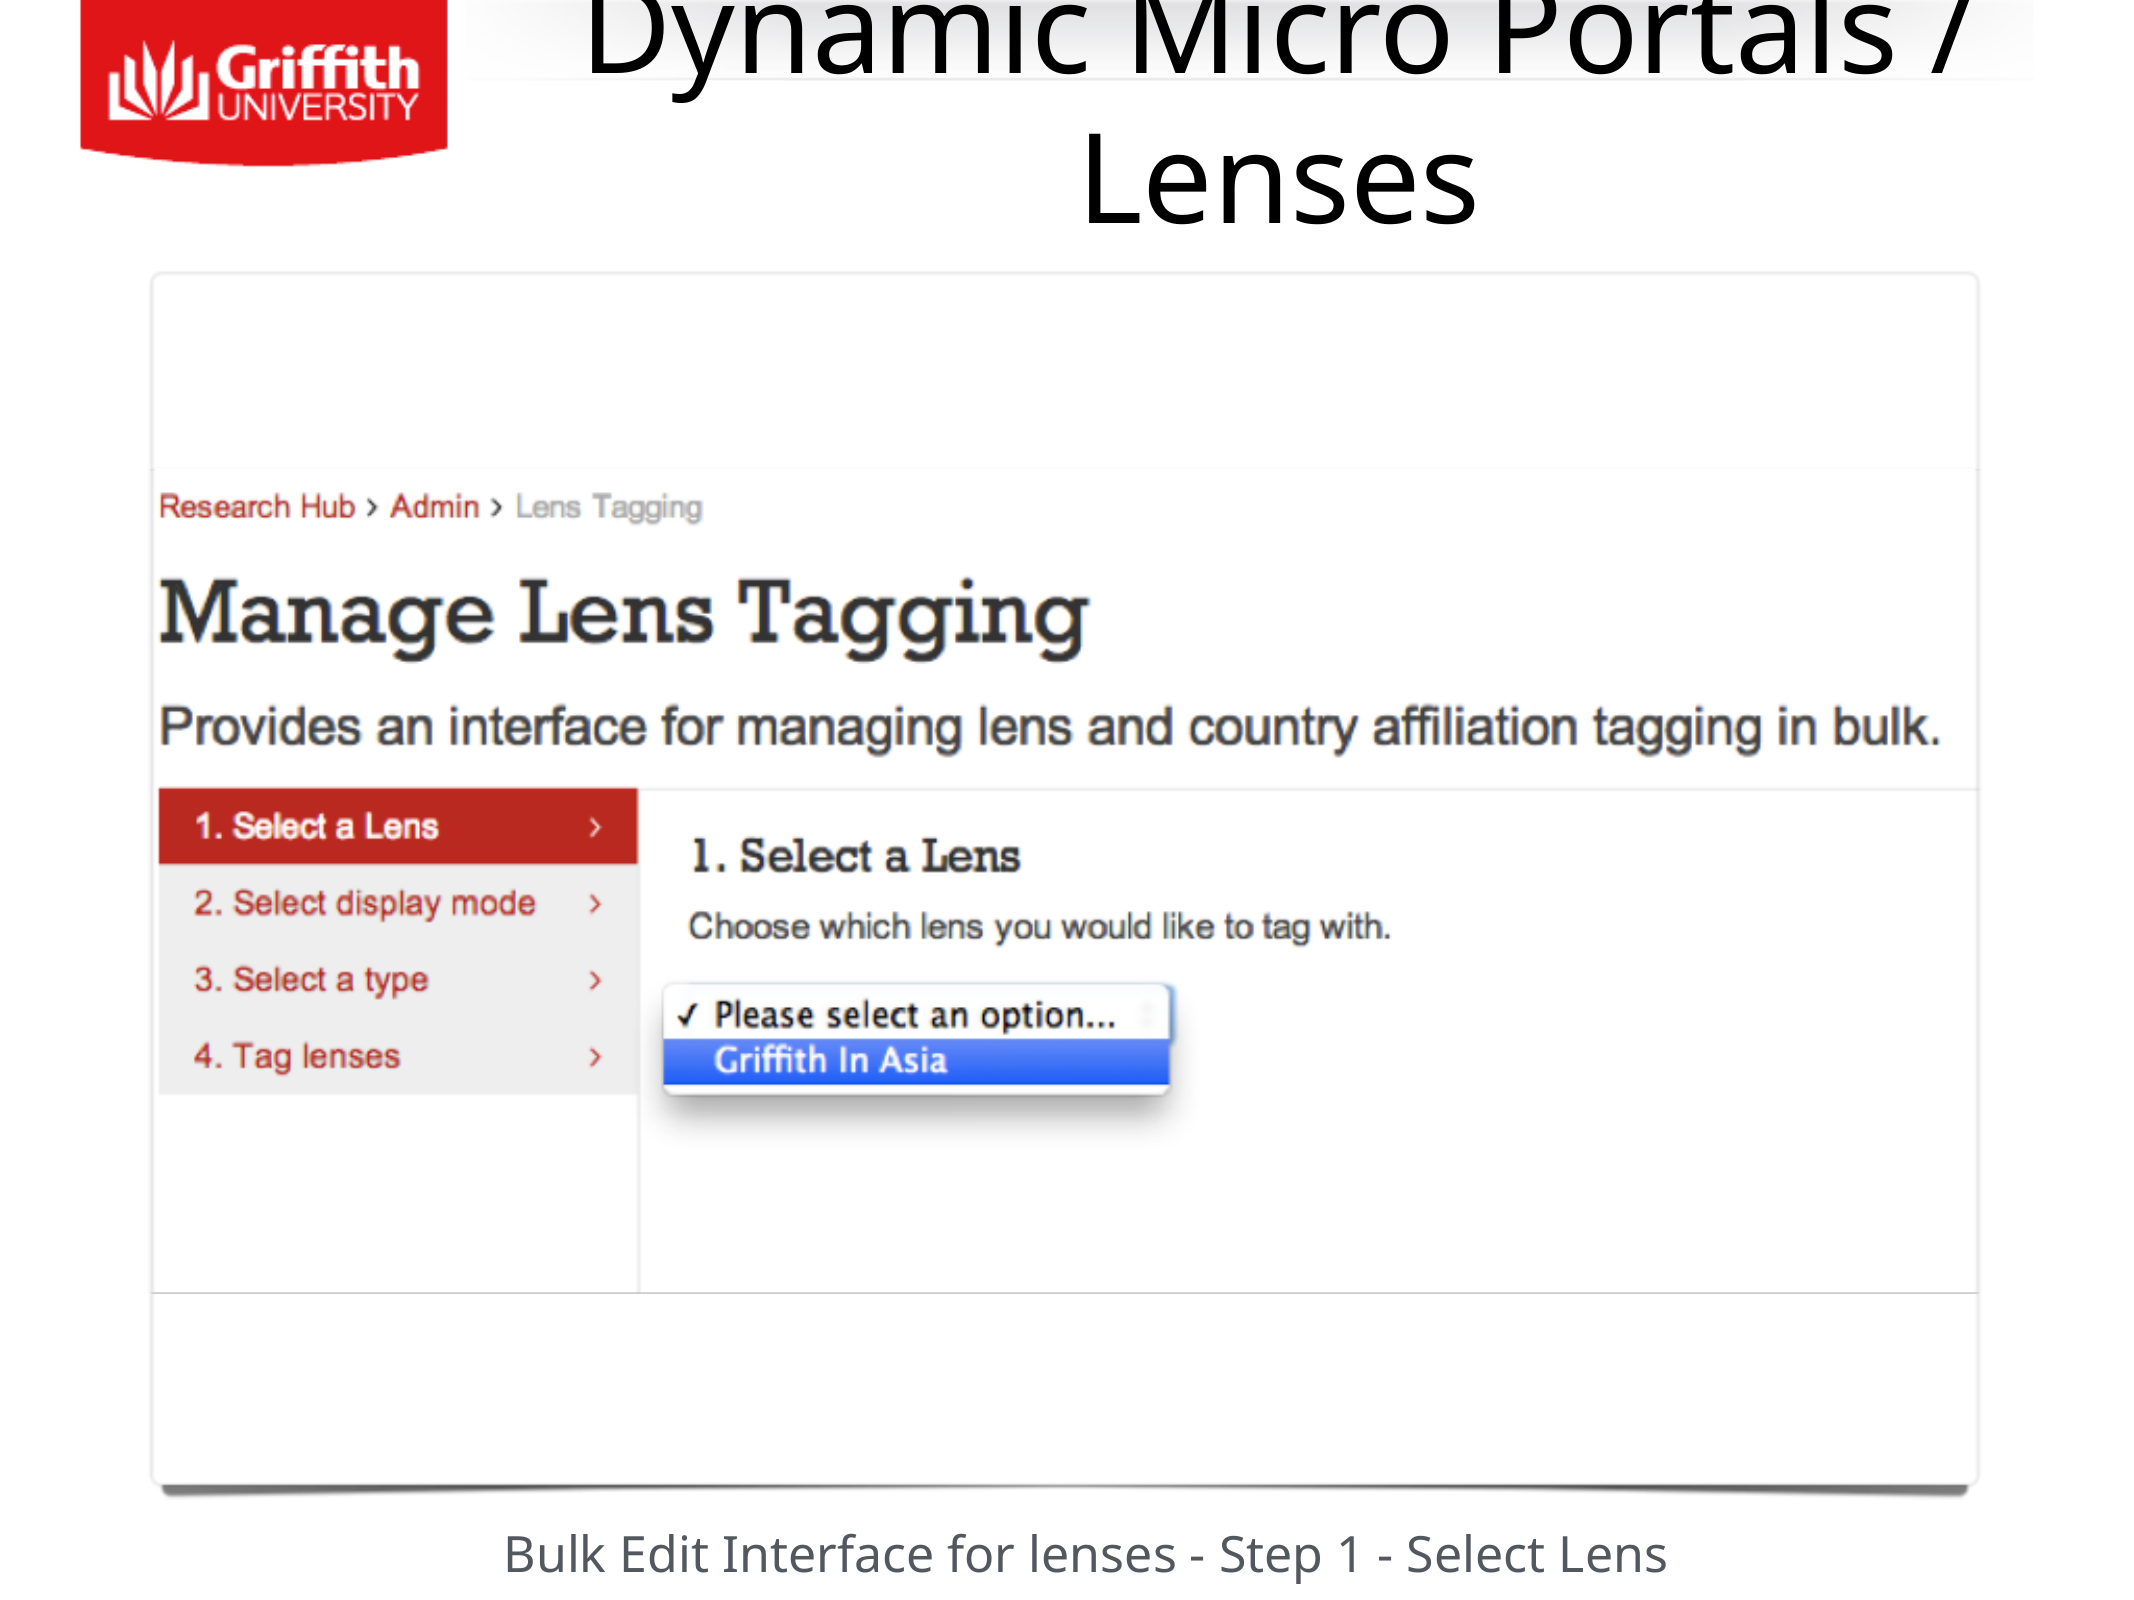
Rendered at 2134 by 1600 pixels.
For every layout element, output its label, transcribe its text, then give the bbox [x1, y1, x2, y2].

text_box Bulk Edit Interface for lenses - Step 1 - Select Lens [495, 1513, 1678, 1591]
picture [79, 0, 420, 177]
picture [147, 268, 1986, 1500]
text_box Dynamic Micro Portals / Lenses [420, 0, 2134, 198]
